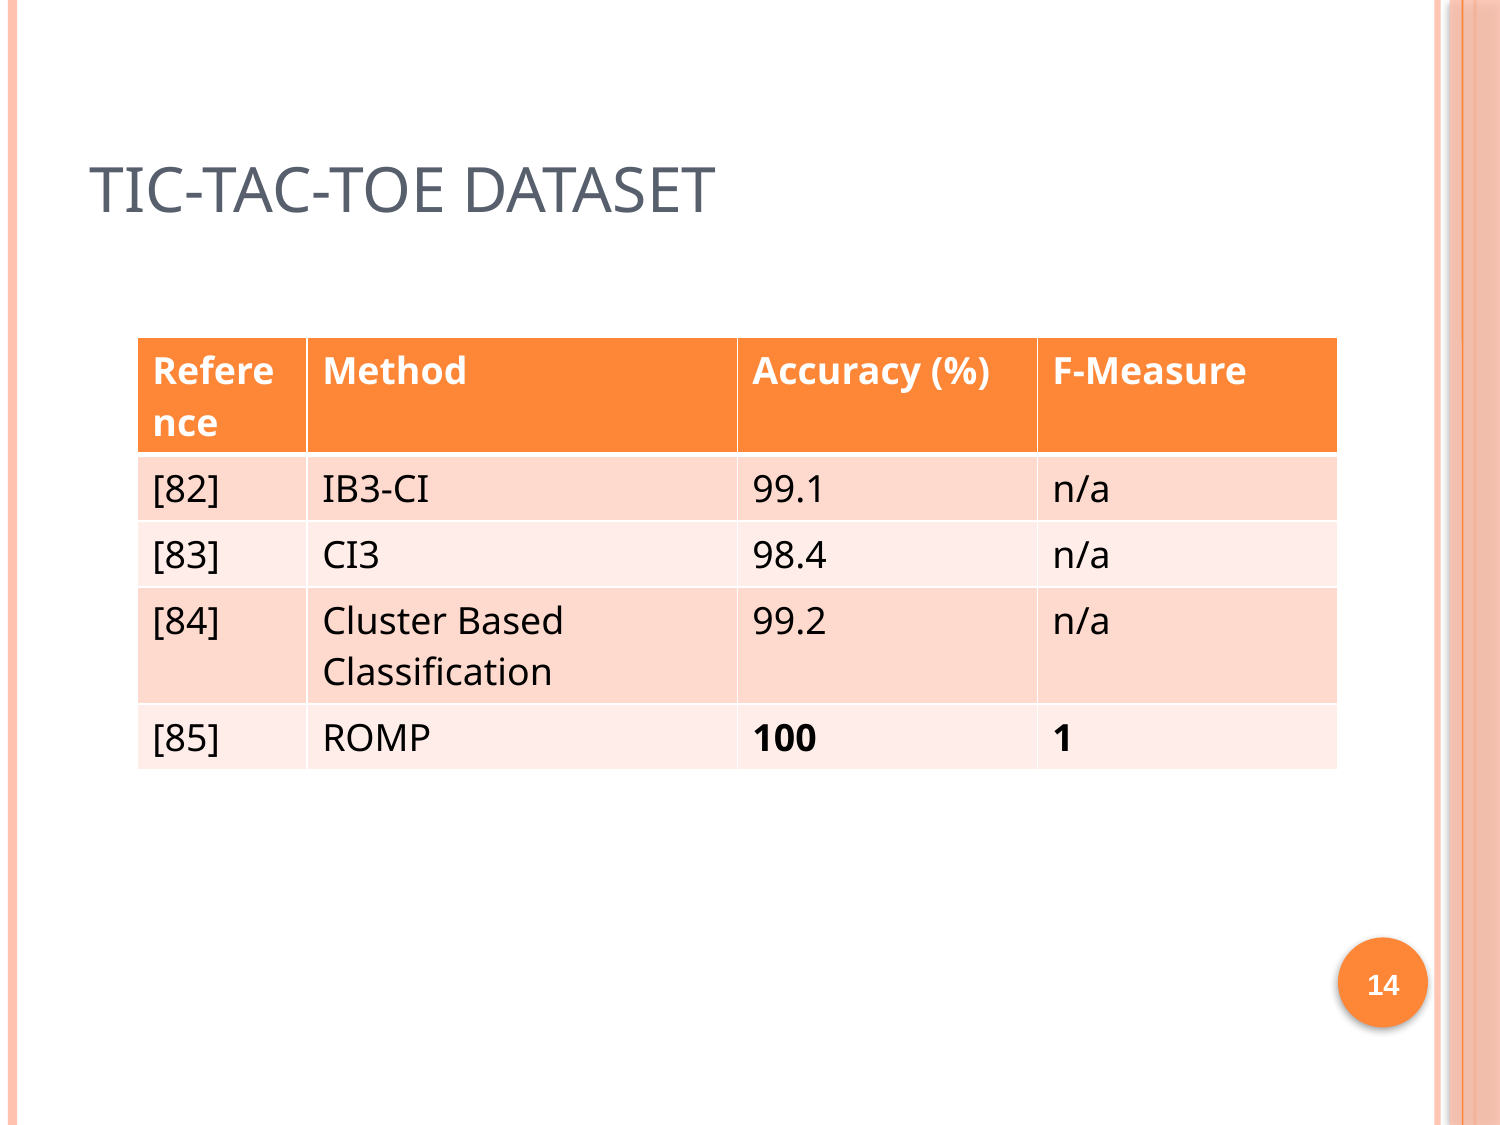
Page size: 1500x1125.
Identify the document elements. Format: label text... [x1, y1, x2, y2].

table_cell [85] [138, 705, 306, 769]
table_cell n/a [1038, 457, 1337, 520]
table_header Reference [138, 338, 306, 452]
table_header Method [308, 338, 737, 452]
table_cell ROMP [308, 705, 737, 769]
table_cell 99.2 [738, 588, 1037, 703]
table_cell 98.4 [738, 522, 1037, 586]
table_cell 1 [1038, 705, 1337, 769]
table_cell n/a [1038, 522, 1337, 586]
table_cell IB3-CI [308, 457, 737, 520]
title Tic-Tac-Toe Dataset [75, 45, 1300, 233]
table_cell [82] [138, 457, 306, 520]
slide_number 14 [1333, 940, 1434, 1027]
table_header Accuracy (%) [738, 338, 1037, 452]
table_header F-Measure [1038, 338, 1337, 452]
table_cell n/a [1038, 588, 1337, 703]
table_cell Cluster Based Classification [308, 588, 737, 703]
table_cell CI3 [308, 522, 737, 586]
table_cell [83] [138, 522, 306, 586]
table_cell 100 [738, 705, 1037, 769]
table_cell 99.1 [738, 457, 1037, 520]
table_cell [84] [138, 588, 306, 703]
